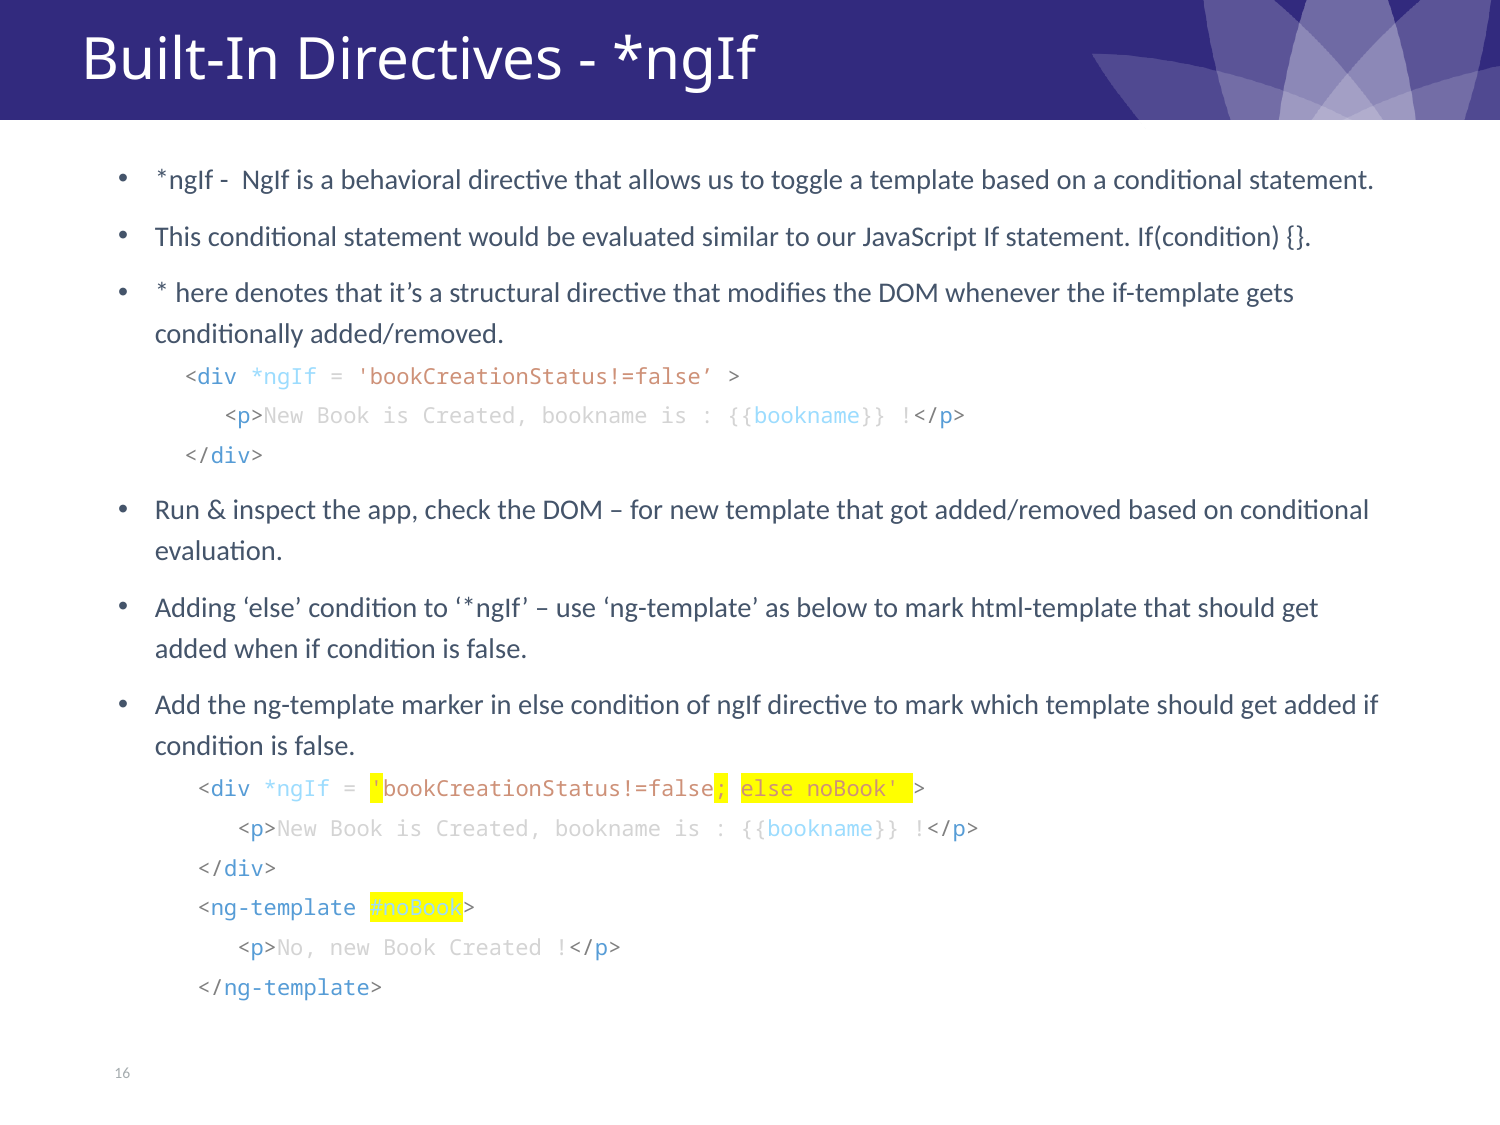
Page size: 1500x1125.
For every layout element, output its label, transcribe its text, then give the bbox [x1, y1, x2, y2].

title Built-In Directives - *ngIf [66, 16, 1468, 105]
picture [1043, 0, 1500, 130]
list *ngIf - NgIf is a behavioral directive that allows us to toggle a template based on a conditional statement. This conditional statement would be evaluated similar to our JavaScript If statement. If(condition) {}. * here denotes that it’s a structural directive that modifies the DOM whenever the if-template gets conditionally added/removed. <div *ngIf = 'bookCreationStatus!=false’ > <p>New Book is Created, bookname is : {{bookname}} !</p> </div> Run & inspect the app, check the DOM – for new template that got added/removed based on conditional evaluation. Adding ‘else’ condition to ‘*ngIf’ – use ‘ng-template’ as below to mark html-template that should get added when if condition is false. Add the ng-template marker in else condition of ngIf directive to mark which template should get added if condition is false. <div *ngIf = 'bookCreationStatus!=false; else noBook' > <p>New Book is Created, bookname is : {{bookname}} !</p> </div> <ng-template #noBook> <p>No, new Book Created !</p> </ng-template> [103, 146, 1397, 1016]
